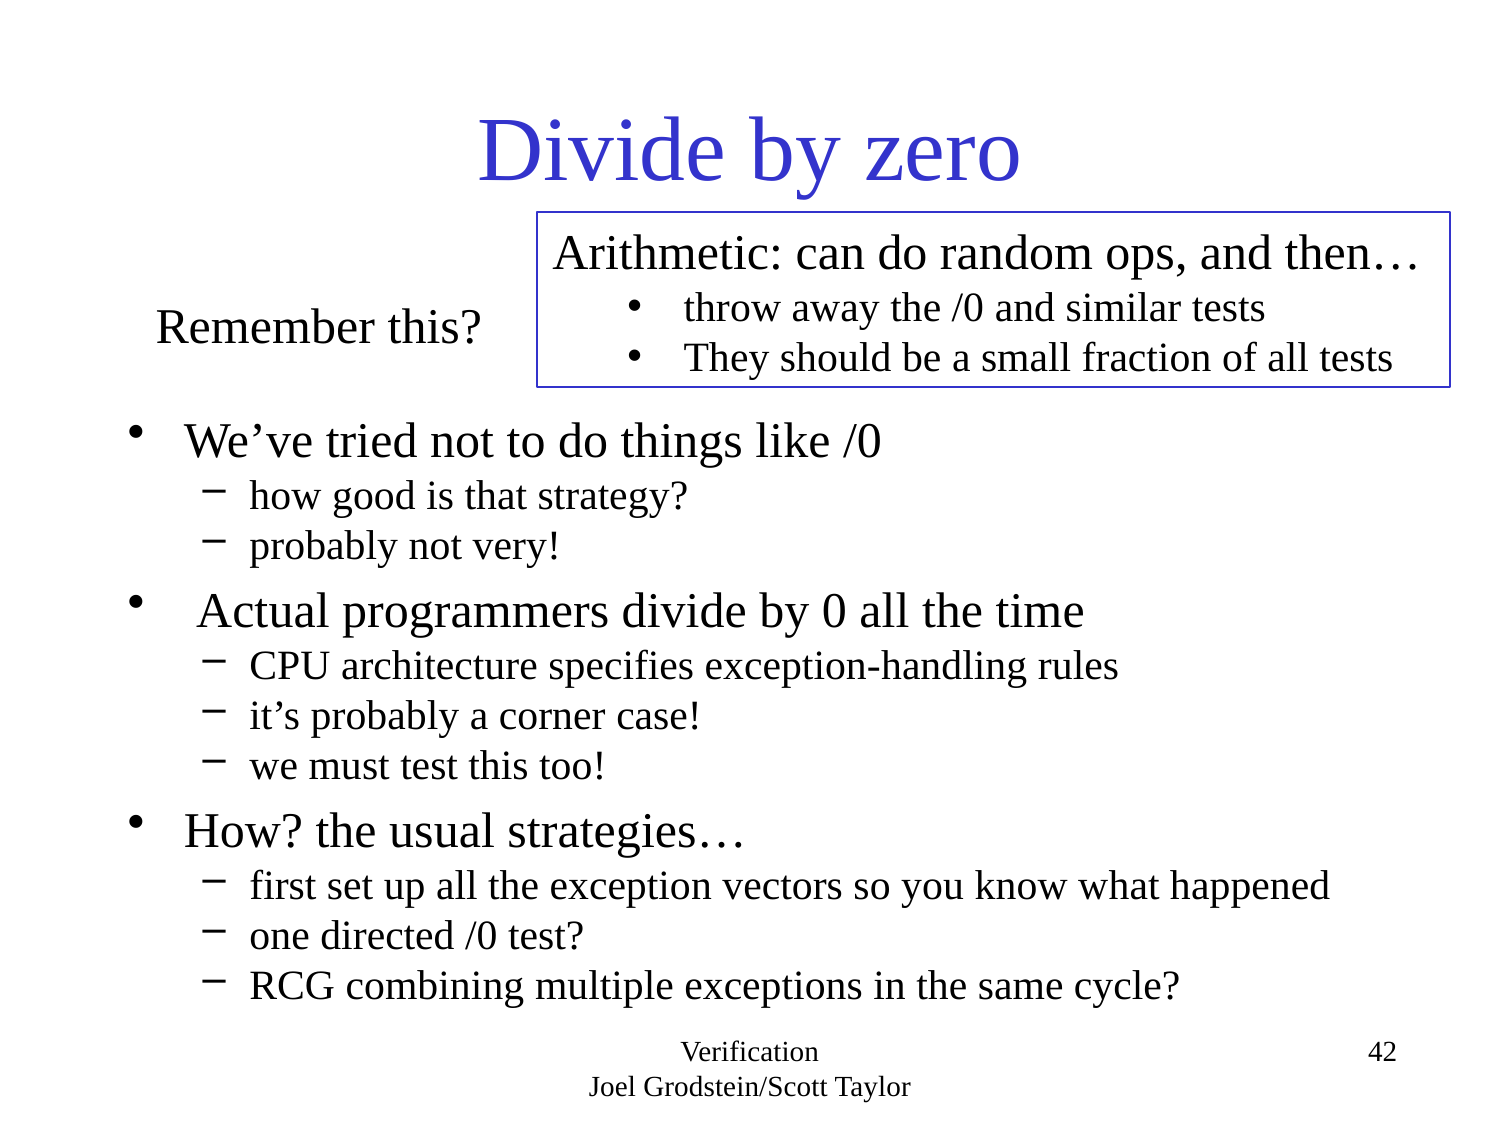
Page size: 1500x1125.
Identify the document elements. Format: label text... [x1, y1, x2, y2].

text_box Arithmetic: can do random ops, and then… throw away the /0 and similar tests They should be a small fraction of all tests [537, 212, 1450, 388]
text_box Remember this? [140, 286, 516, 361]
title Divide by zero [112, 50, 1388, 238]
list We’ve tried not to do things like /0 how good is that strategy? probably not very! Actual programmers divide by 0 all the time CPU architecture specifies exception-handling rules it’s probably a corner case! we must test this too! How? the usual strategies… first set up all the exception vectors so you know what happened one directed /0 test? RCG combining multiple exceptions in the same cycle? [112, 399, 1388, 1025]
footer Verification Joel Grodstein/Scott Taylor [512, 1024, 988, 1101]
